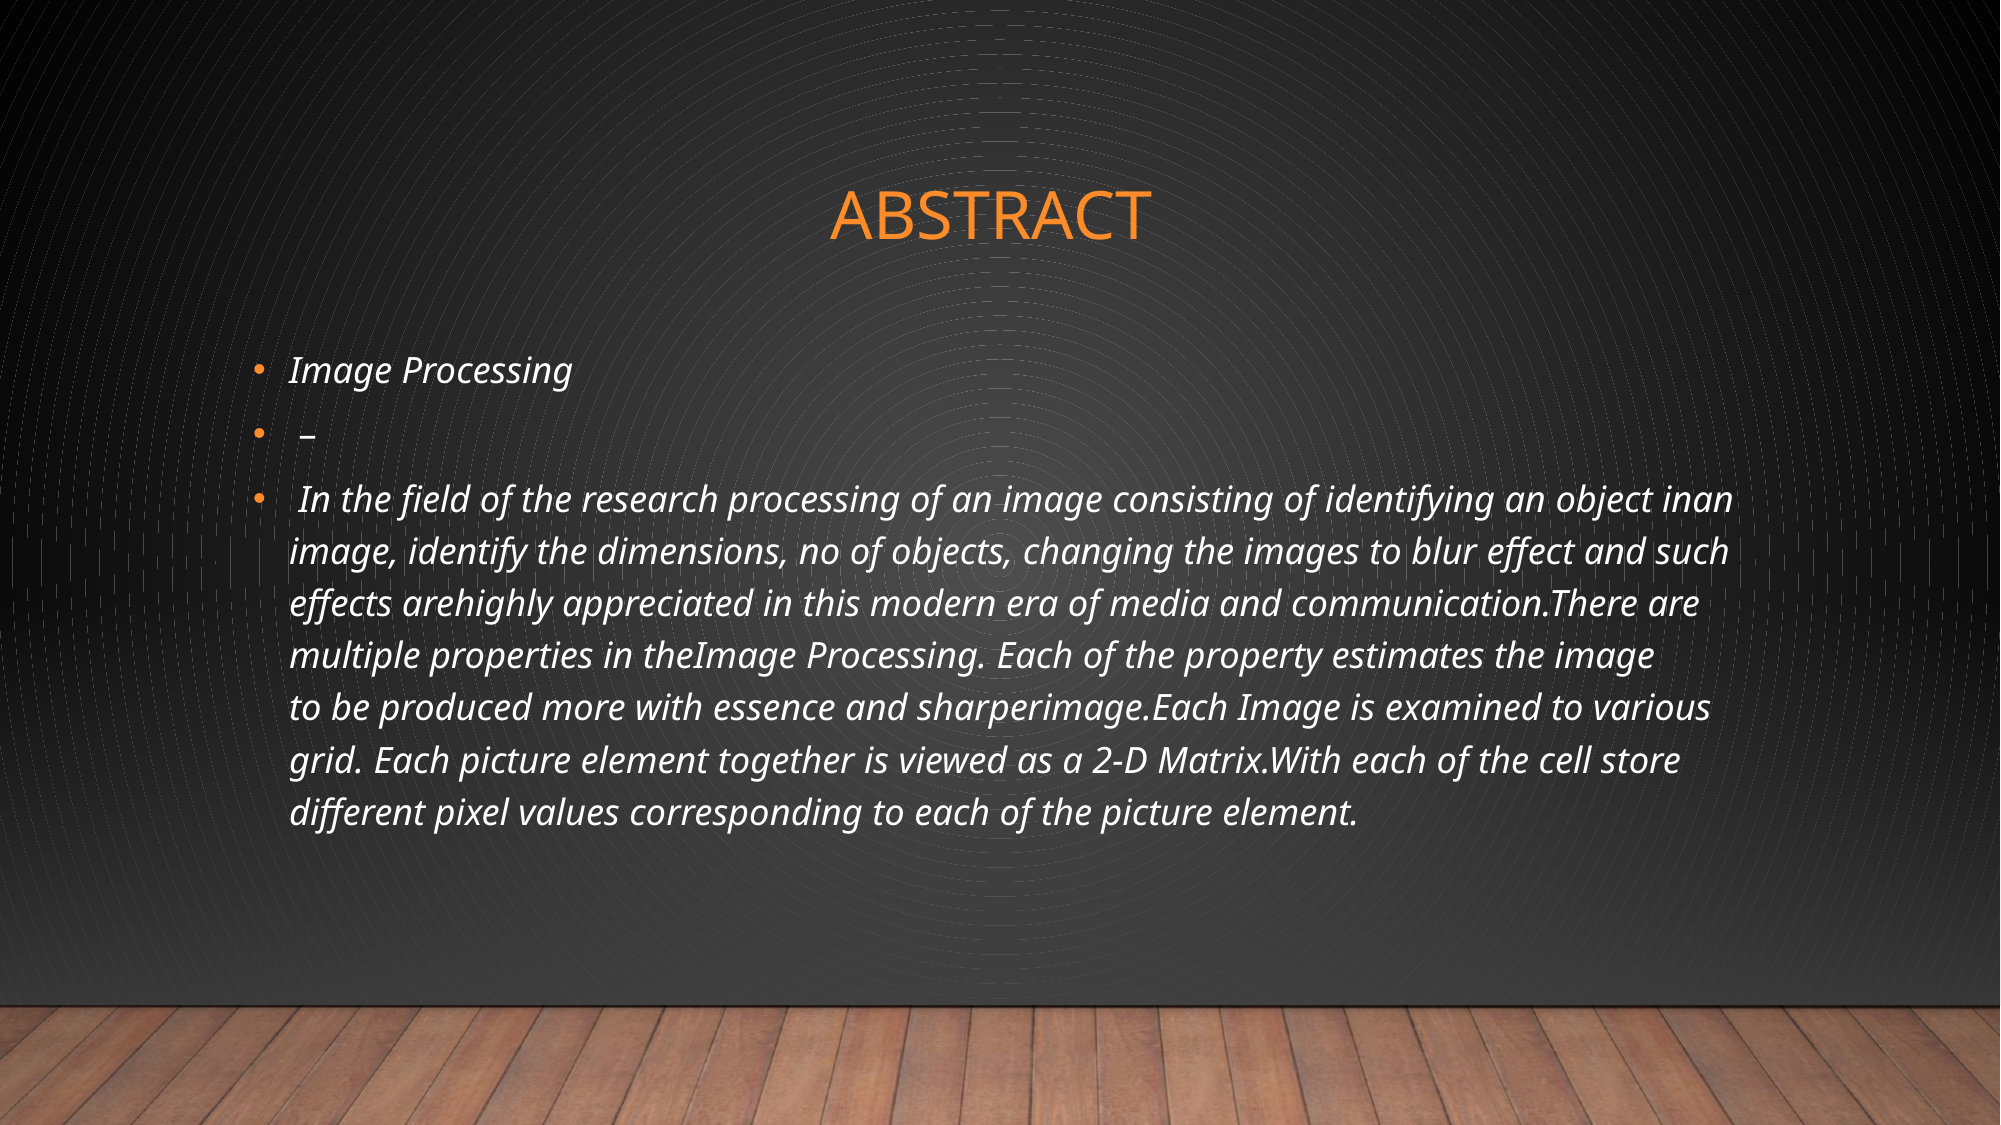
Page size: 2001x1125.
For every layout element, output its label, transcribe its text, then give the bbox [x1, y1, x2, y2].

title ABSTRACT [238, 131, 1763, 305]
list Image Processing – In the field of the research processing of an image consisting of identifying an object inan image, identify the dimensions, no of objects, changing the images to blur effect and such effects arehighly appreciated in this modern era of media and communication.There are multiple properties in theImage Processing. Each of the property estimates the image to be produced more with essence and sharperimage.Each Image is examined to various grid. Each picture element together is viewed as a 2-D Matrix.With each of the cell store different pixel values corresponding to each of the picture element. [238, 330, 1763, 897]
picture [0, 1005, 2000, 1125]
